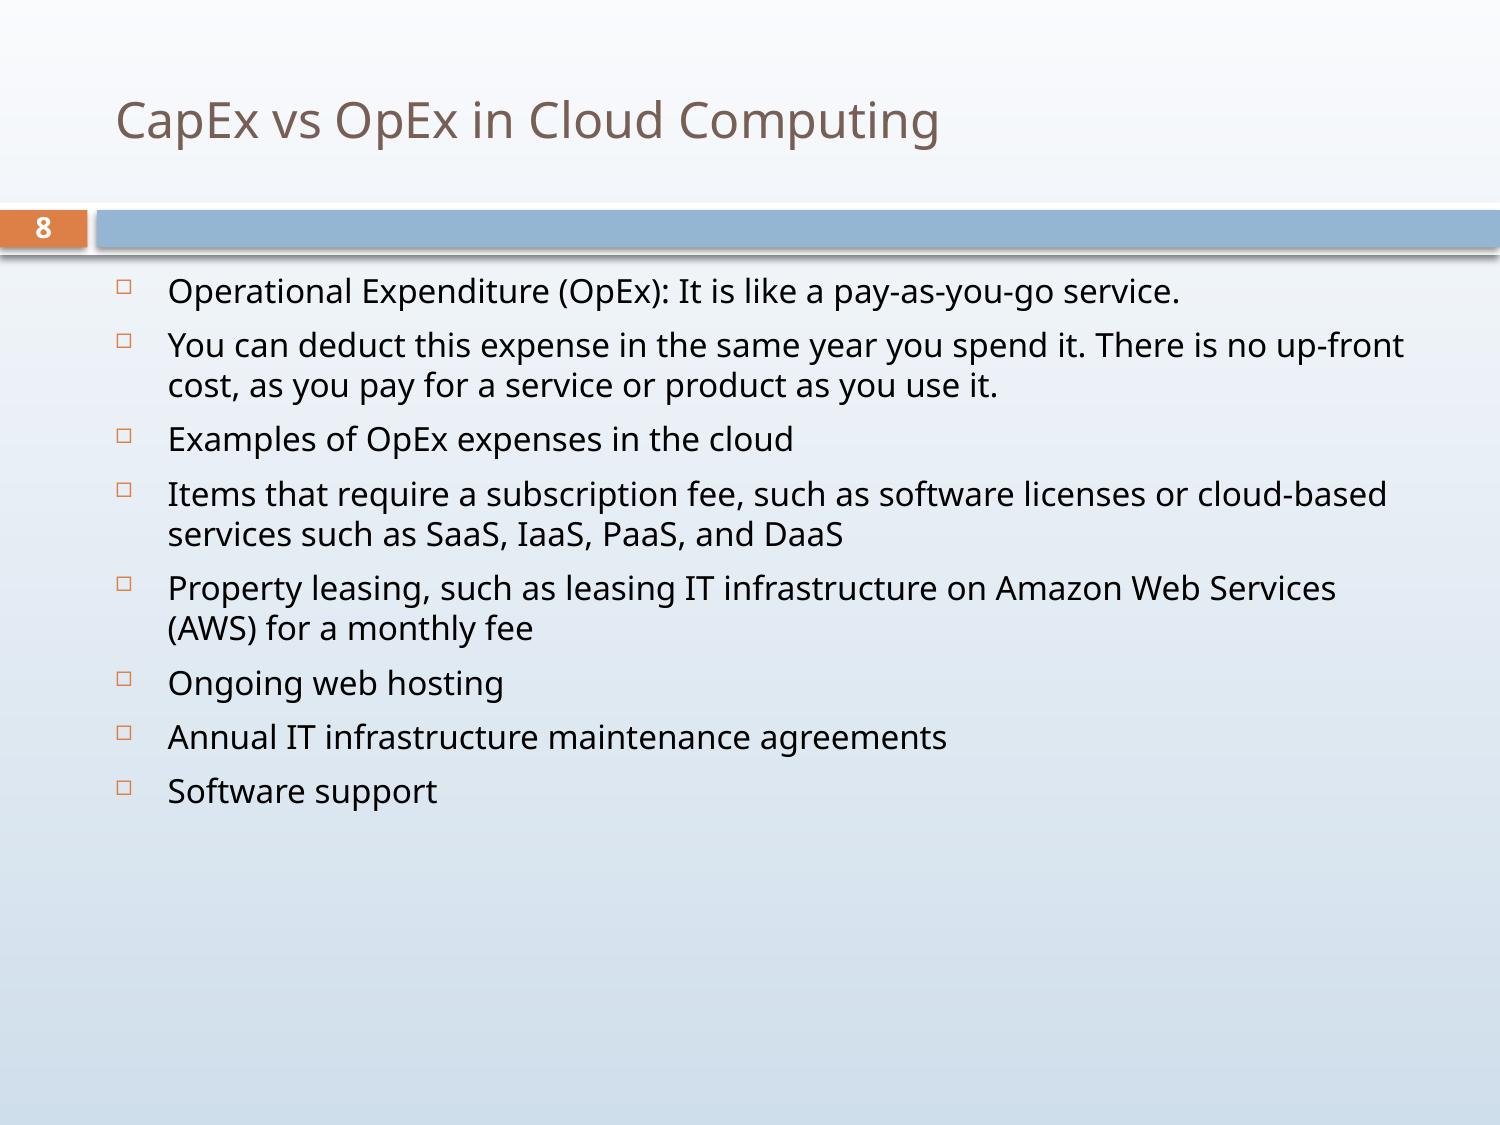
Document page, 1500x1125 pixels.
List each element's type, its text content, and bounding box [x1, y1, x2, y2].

slide_number 8 [0, 208, 88, 249]
list Operational Expenditure (OpEx): It is like a pay-as-you-go service. You can deduct this expense in the same year you spend it. There is no up-front cost, as you pay for a service or product as you use it. Examples of OpEx expenses in the cloud Items that require a subscription fee, such as software licenses or cloud-based services such as SaaS, IaaS, PaaS, and DaaS Property leasing, such as leasing IT infrastructure on Amazon Web Services (AWS) for a monthly fee Ongoing web hosting Annual IT infrastructure maintenance agreements Software support [100, 262, 1438, 1000]
title CapEx vs OpEx in Cloud Computing [100, 37, 1438, 200]
